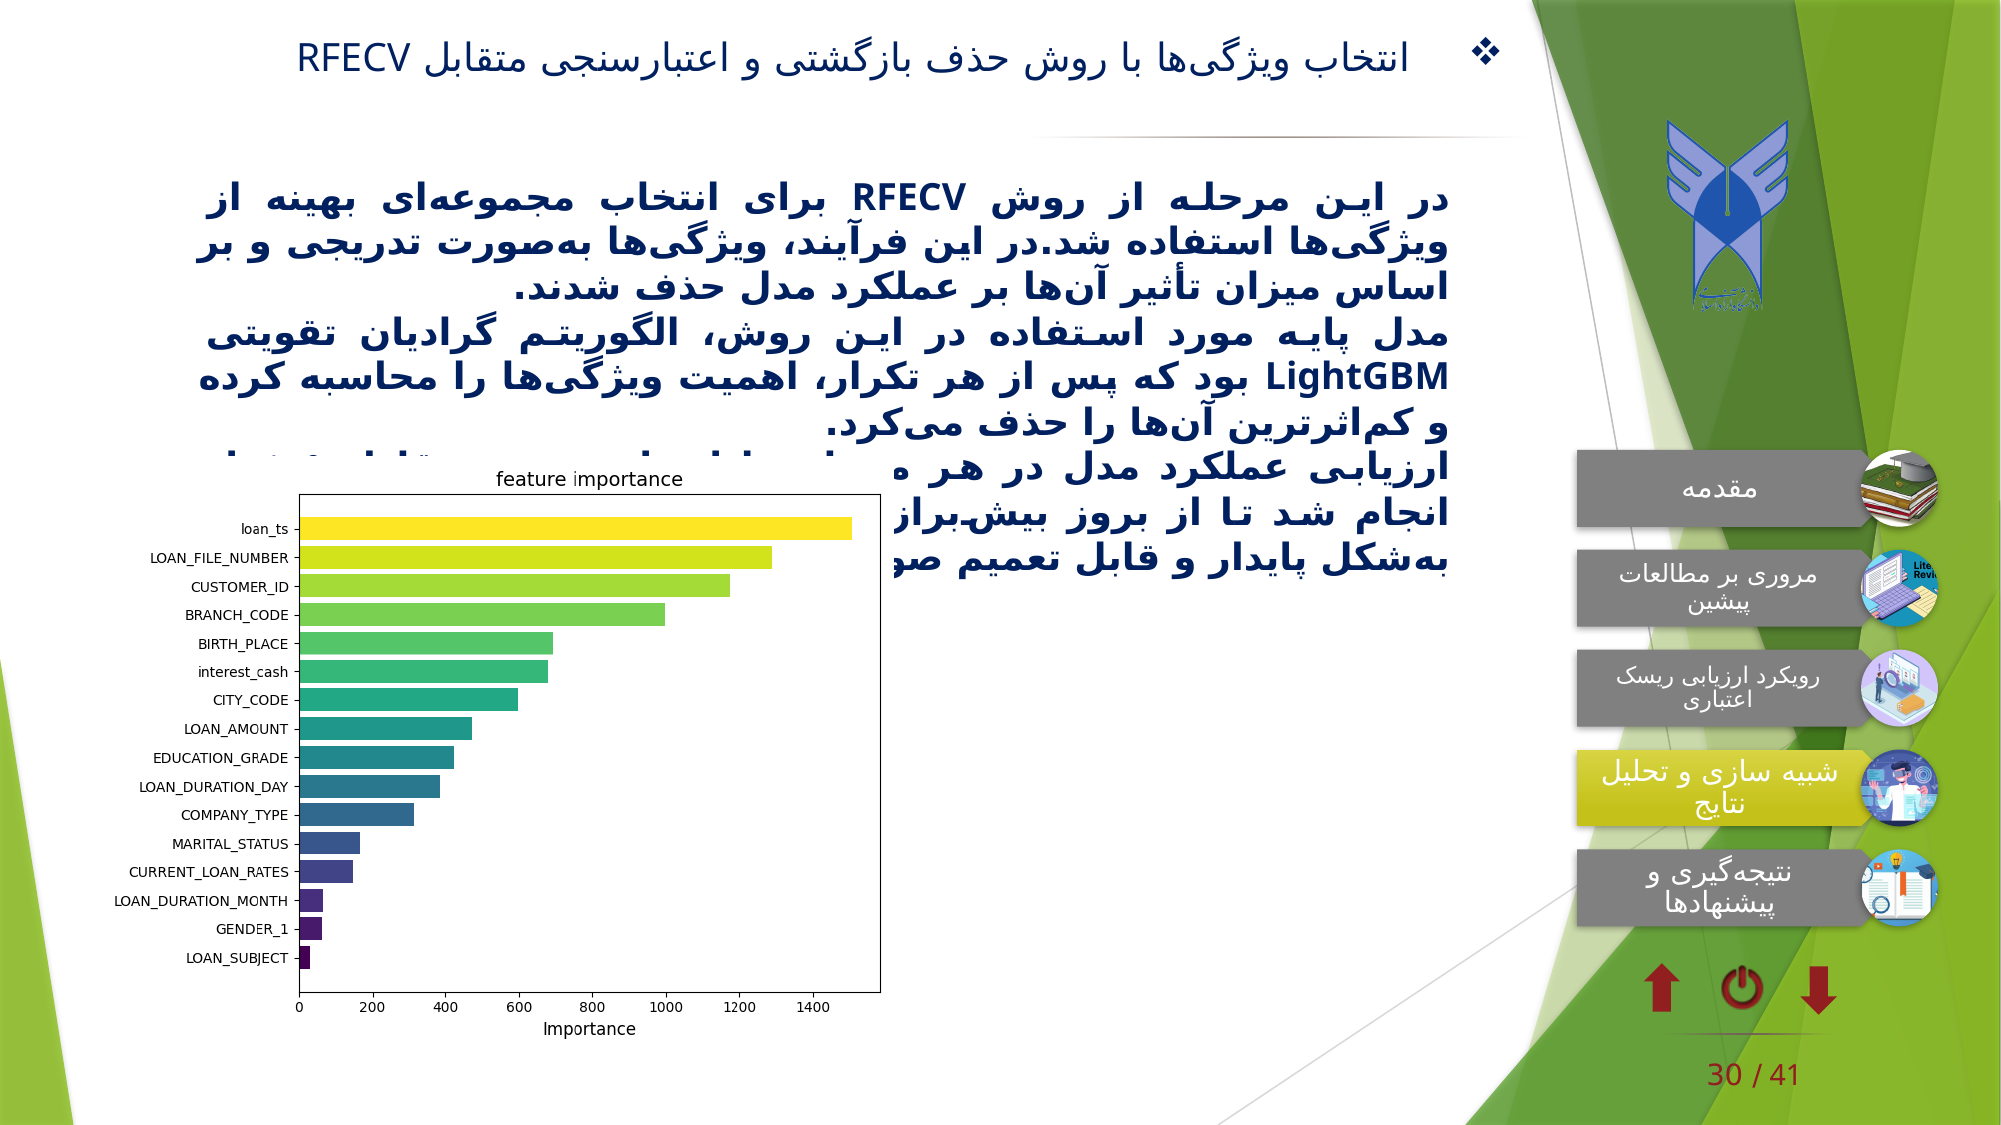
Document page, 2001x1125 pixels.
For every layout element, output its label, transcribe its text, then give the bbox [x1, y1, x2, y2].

picture [1666, 119, 1789, 313]
picture [1718, 963, 1766, 1012]
picture [1275, 0, 1279, 392]
text_box [1799, 964, 1839, 1016]
text_box [1642, 962, 1682, 1014]
picture [98, 456, 895, 1054]
picture [1661, 1032, 1832, 1036]
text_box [1514, 449, 2000, 927]
text_box انتخاب ویژگی‌ها با روش حذف بازگشتی و اعتبارسنجی متقابل RFECV [14, 30, 1270, 113]
text_box انتخاب ویژگی‌ها با روش حذف بازگشتی و اعتبارسنجی متقابل RFECV [1283, 30, 1511, 113]
text_box در این مرحله از روش RFECV برای انتخاب مجموعه‌ای بهینه از ویژگی‌ها استفاده شد.در این فرآیند، ویژگی‌ها به‌صورت تدریجی و بر اساس میزان تأثیر آن‌ها بر عملکرد مدل حذف شدند. مدل پایه مورد استفاده در این روش، الگوریتم گرادیان تقویتی LightGBM بود که پس از هر تکرار، اهمیت ویژگی‌ها را محاسبه کرده و کم‌اثرترین آن‌ها را حذف می‌کرد. ارزیابی عملکرد مدل در هر مرحله با اعتبارسنجی متقابل ۵-فولد انجام شد تا از بروز بیش‌برازش جلوگیری شود و انتخاب ویژگی‌ها به‌شکل پایدار و قابل تعمیم صورت گیرد. [182, 165, 1465, 585]
text_box 41 / 30 [1530, 1052, 1978, 1110]
